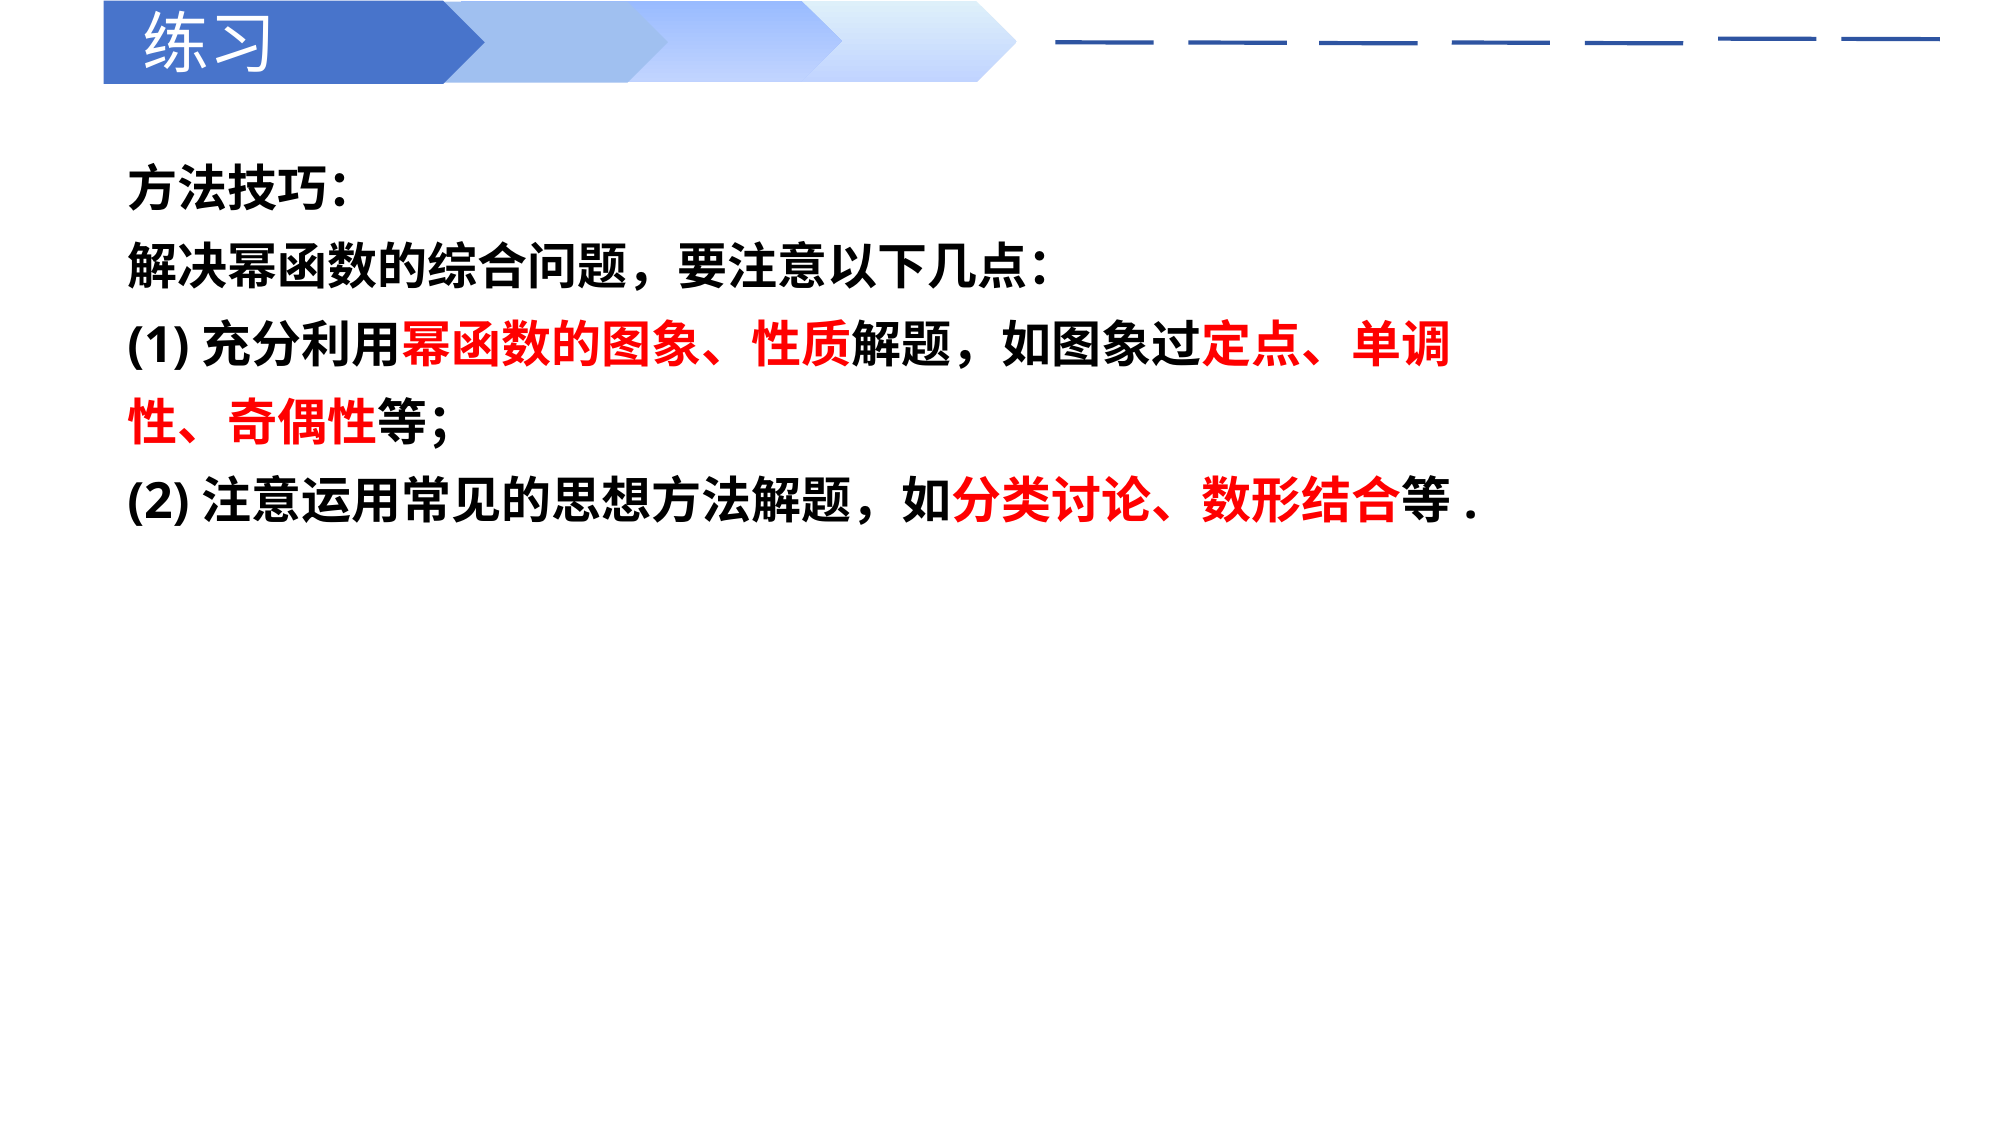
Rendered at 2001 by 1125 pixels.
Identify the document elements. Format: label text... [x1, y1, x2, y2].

text_box 方法技巧： 解决幂函数的综合问题，要注意以下几点： (1)充分利用幂函数的图象、性质解题，如图象过定点、单调性、奇偶性等； (2)注意运用常见的思想方法解题，如分类讨论、数形结合等. [112, 131, 1482, 536]
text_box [103, 0, 1941, 90]
